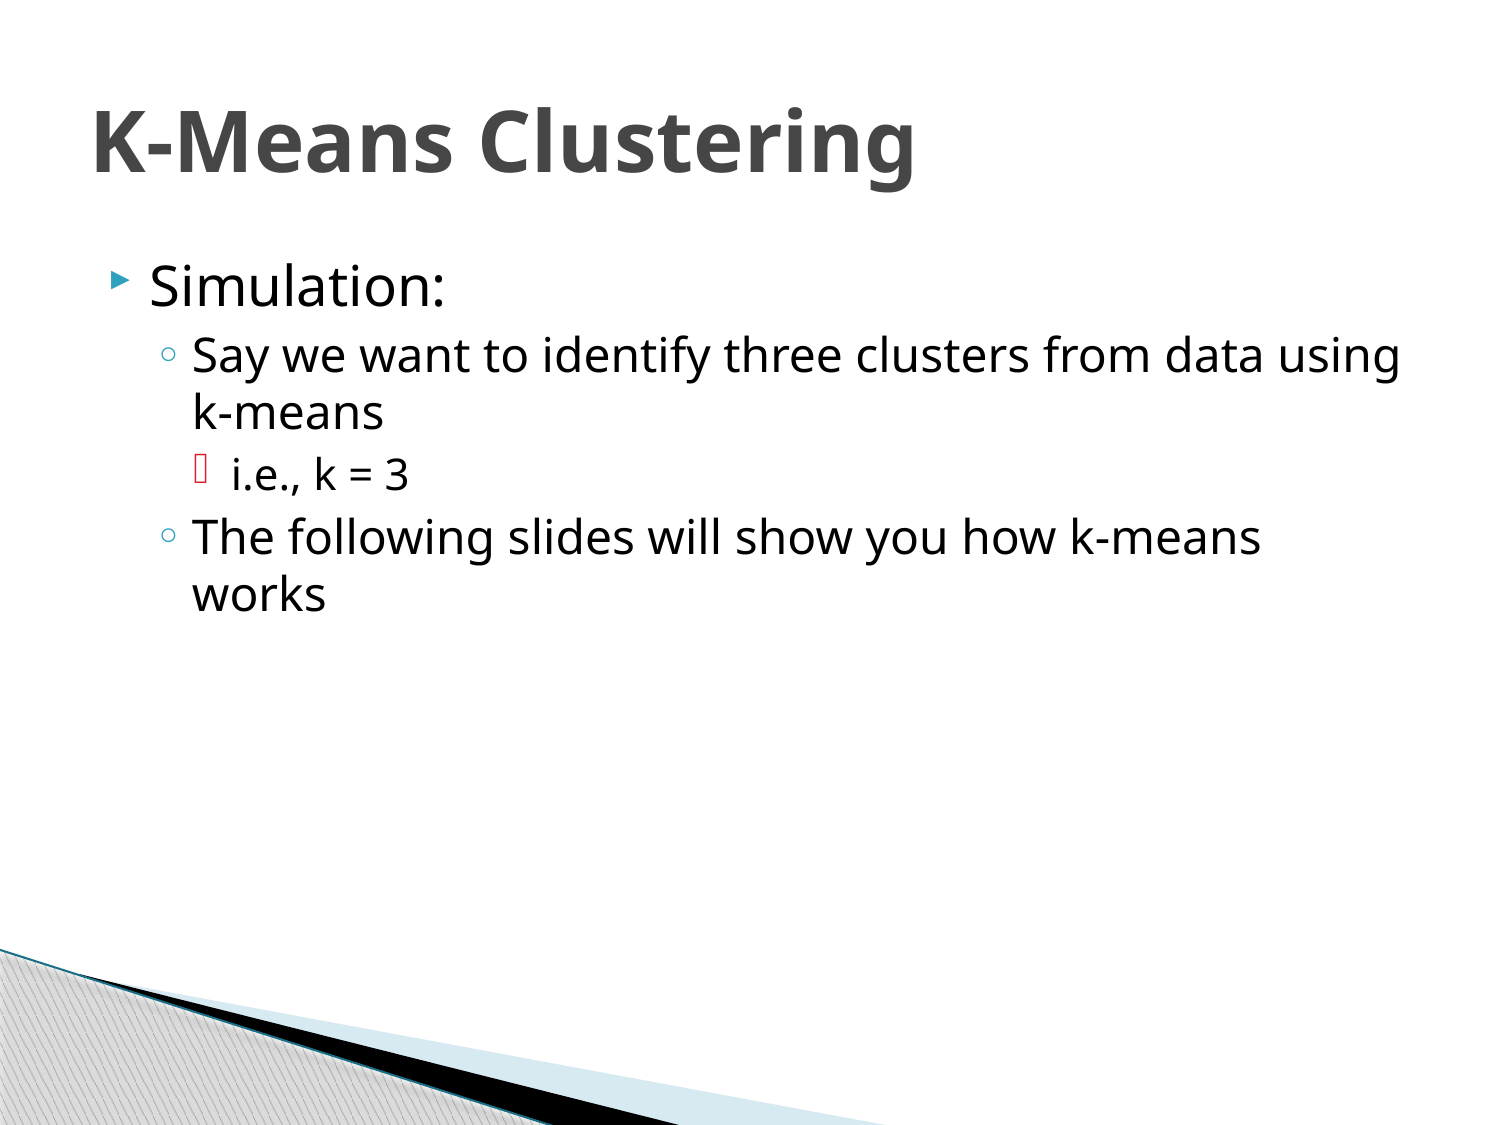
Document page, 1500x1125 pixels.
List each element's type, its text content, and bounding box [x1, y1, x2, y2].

list Simulation: Say we want to identify three clusters from data using k-means i.e., k = 3 The following slides will show you how k-means works [75, 242, 1425, 986]
title K-Means Clustering [75, 45, 1425, 233]
